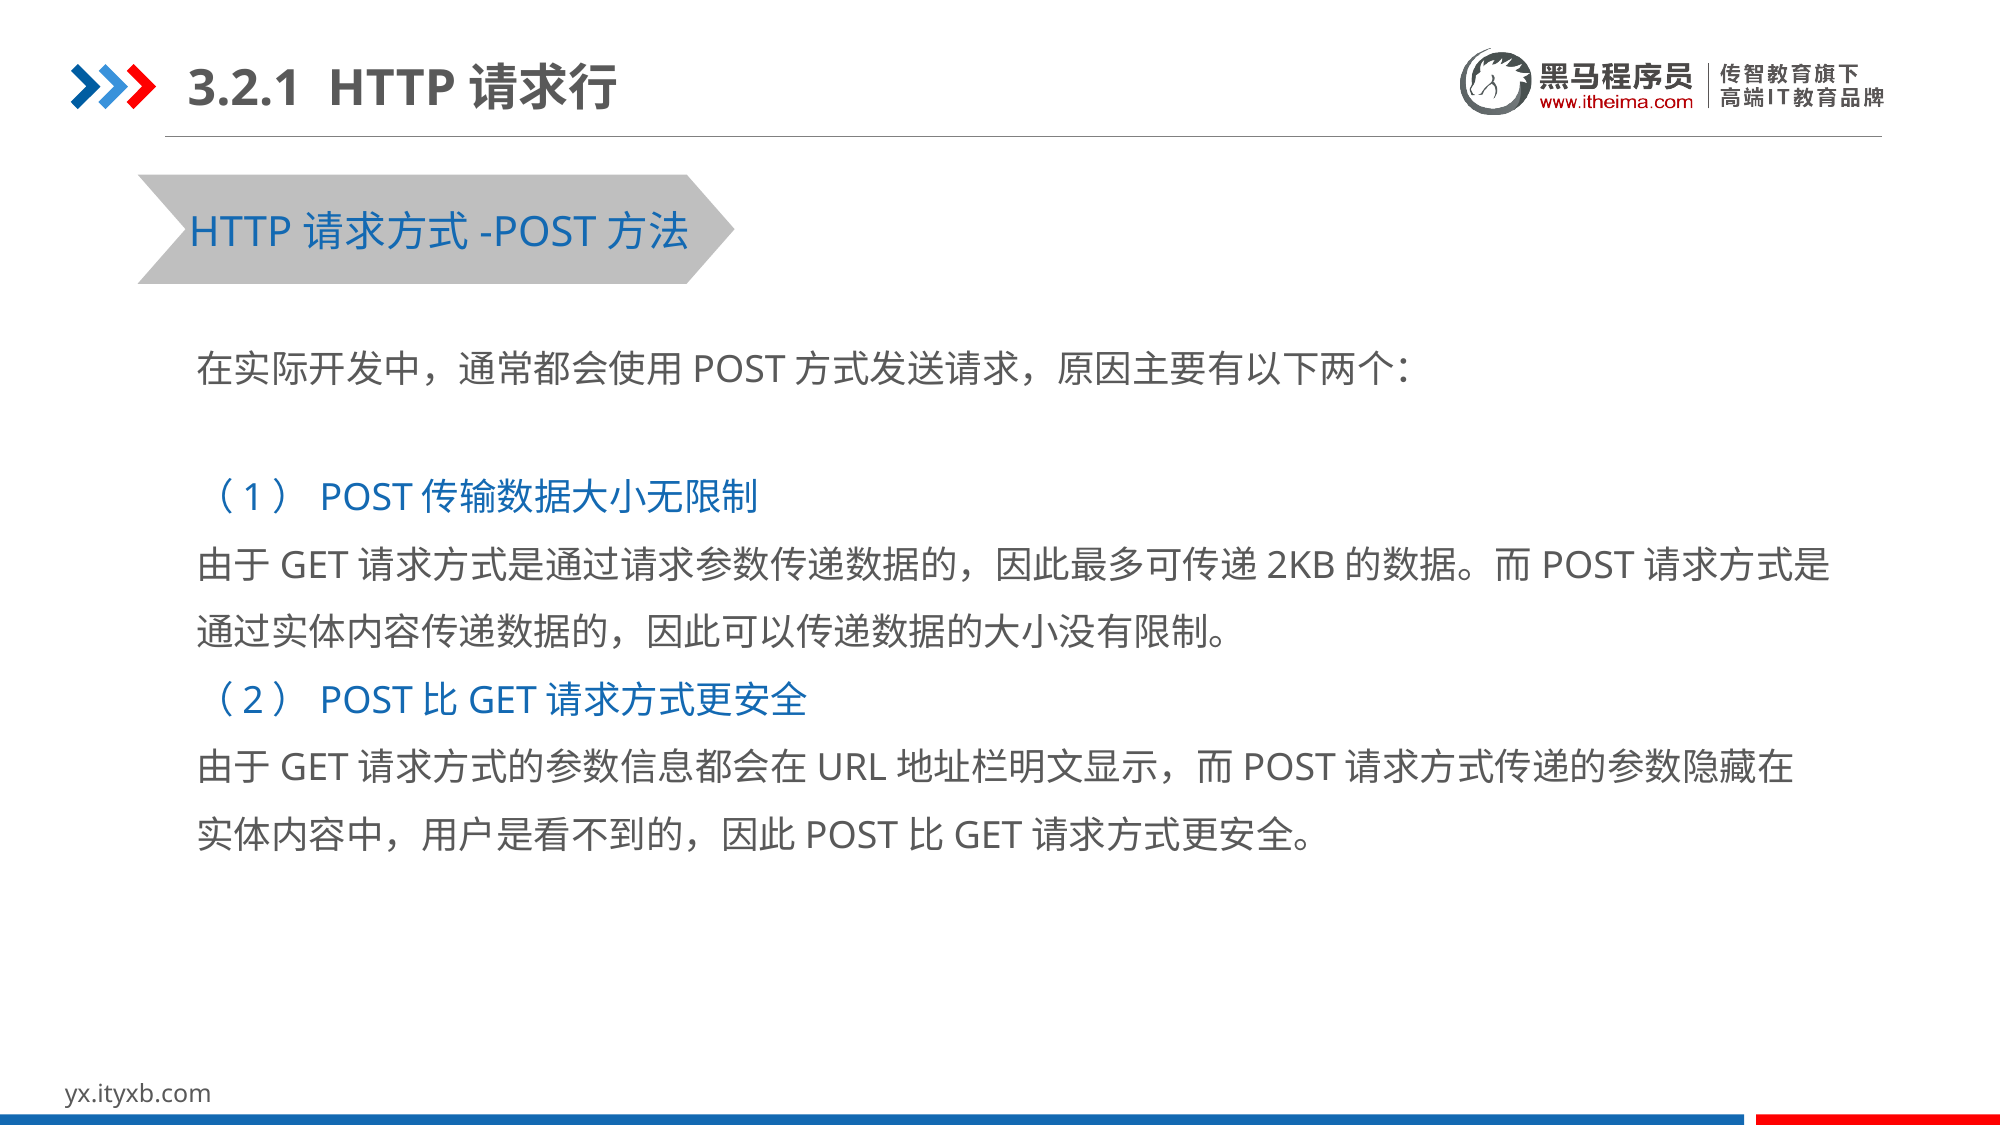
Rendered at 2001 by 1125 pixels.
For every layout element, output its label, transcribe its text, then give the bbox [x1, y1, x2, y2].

text_box 3.2.1 HTTP请求行 [187, 43, 675, 127]
text_box [137, 174, 735, 262]
text_box 在实际开发中，通常都会使用POST方式发送请求，原因主要有以下两个： [181, 315, 1847, 412]
text_box [137, 242, 705, 284]
text_box （1）POST传输数据大小无限制 由于GET请求方式是通过请求参数传递数据的，因此最多可传递2KB的数据。而POST请求方式是通过实体内容传递数据的，因此可以传递数据的大小没有限制。 （2）POST比GET请求方式更安全 由于GET请求方式的参数信息都会在URL地址栏明文显示，而POST请求方式传递的参数隐藏在实体内容中，用户是看不到的，因此POST比GET请求方式更安全。 [181, 442, 1847, 894]
picture [1460, 48, 1887, 115]
text_box HTTP请求方式-POST方法 [174, 197, 706, 263]
